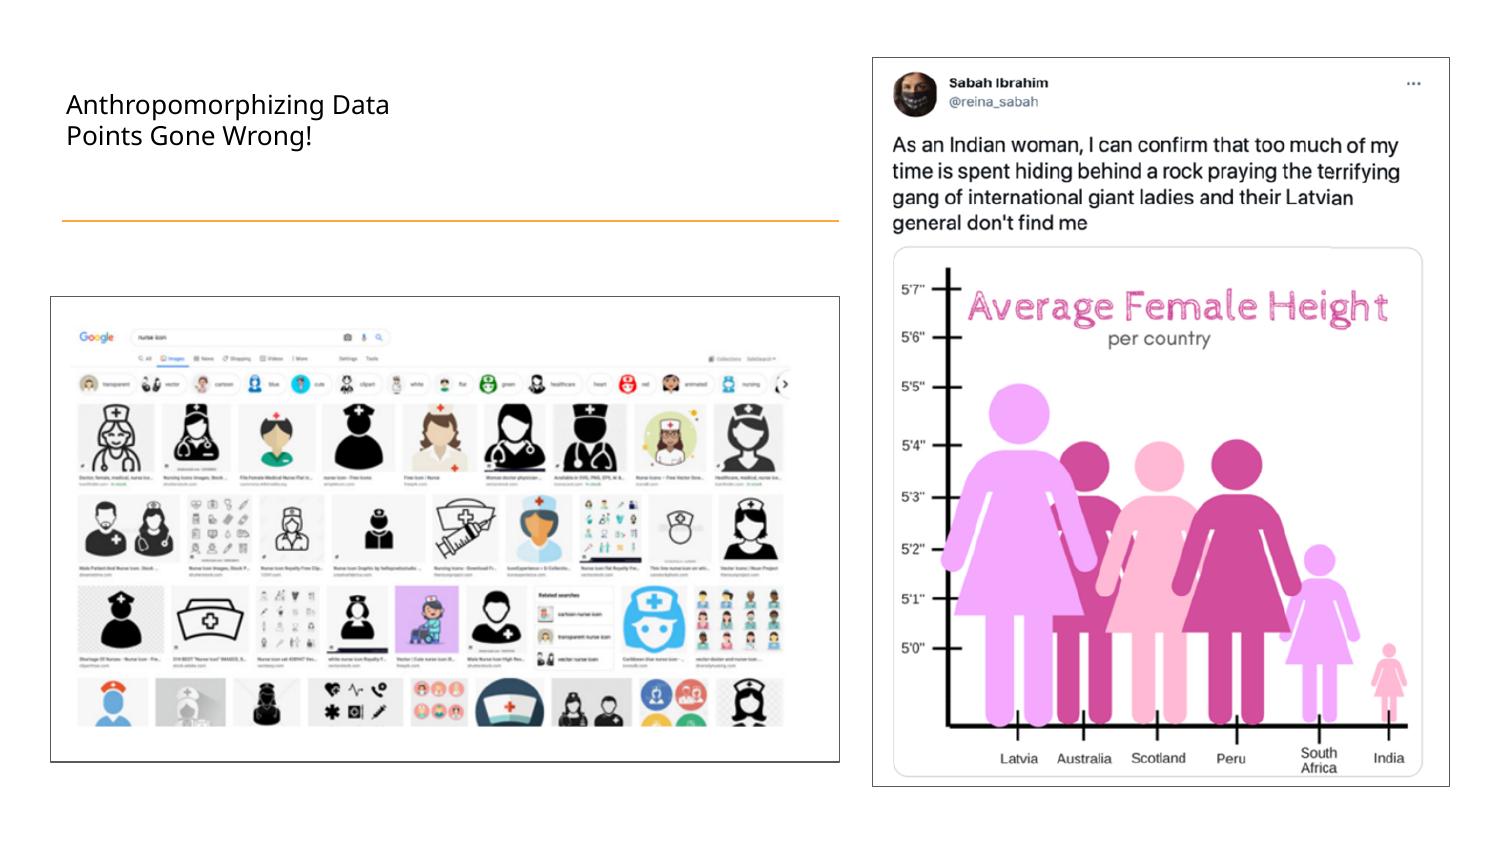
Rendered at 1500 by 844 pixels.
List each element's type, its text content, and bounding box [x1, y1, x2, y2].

title Anthropomorphizing Data Points Gone Wrong! [51, 72, 867, 167]
picture [50, 296, 839, 762]
picture [872, 57, 1450, 786]
